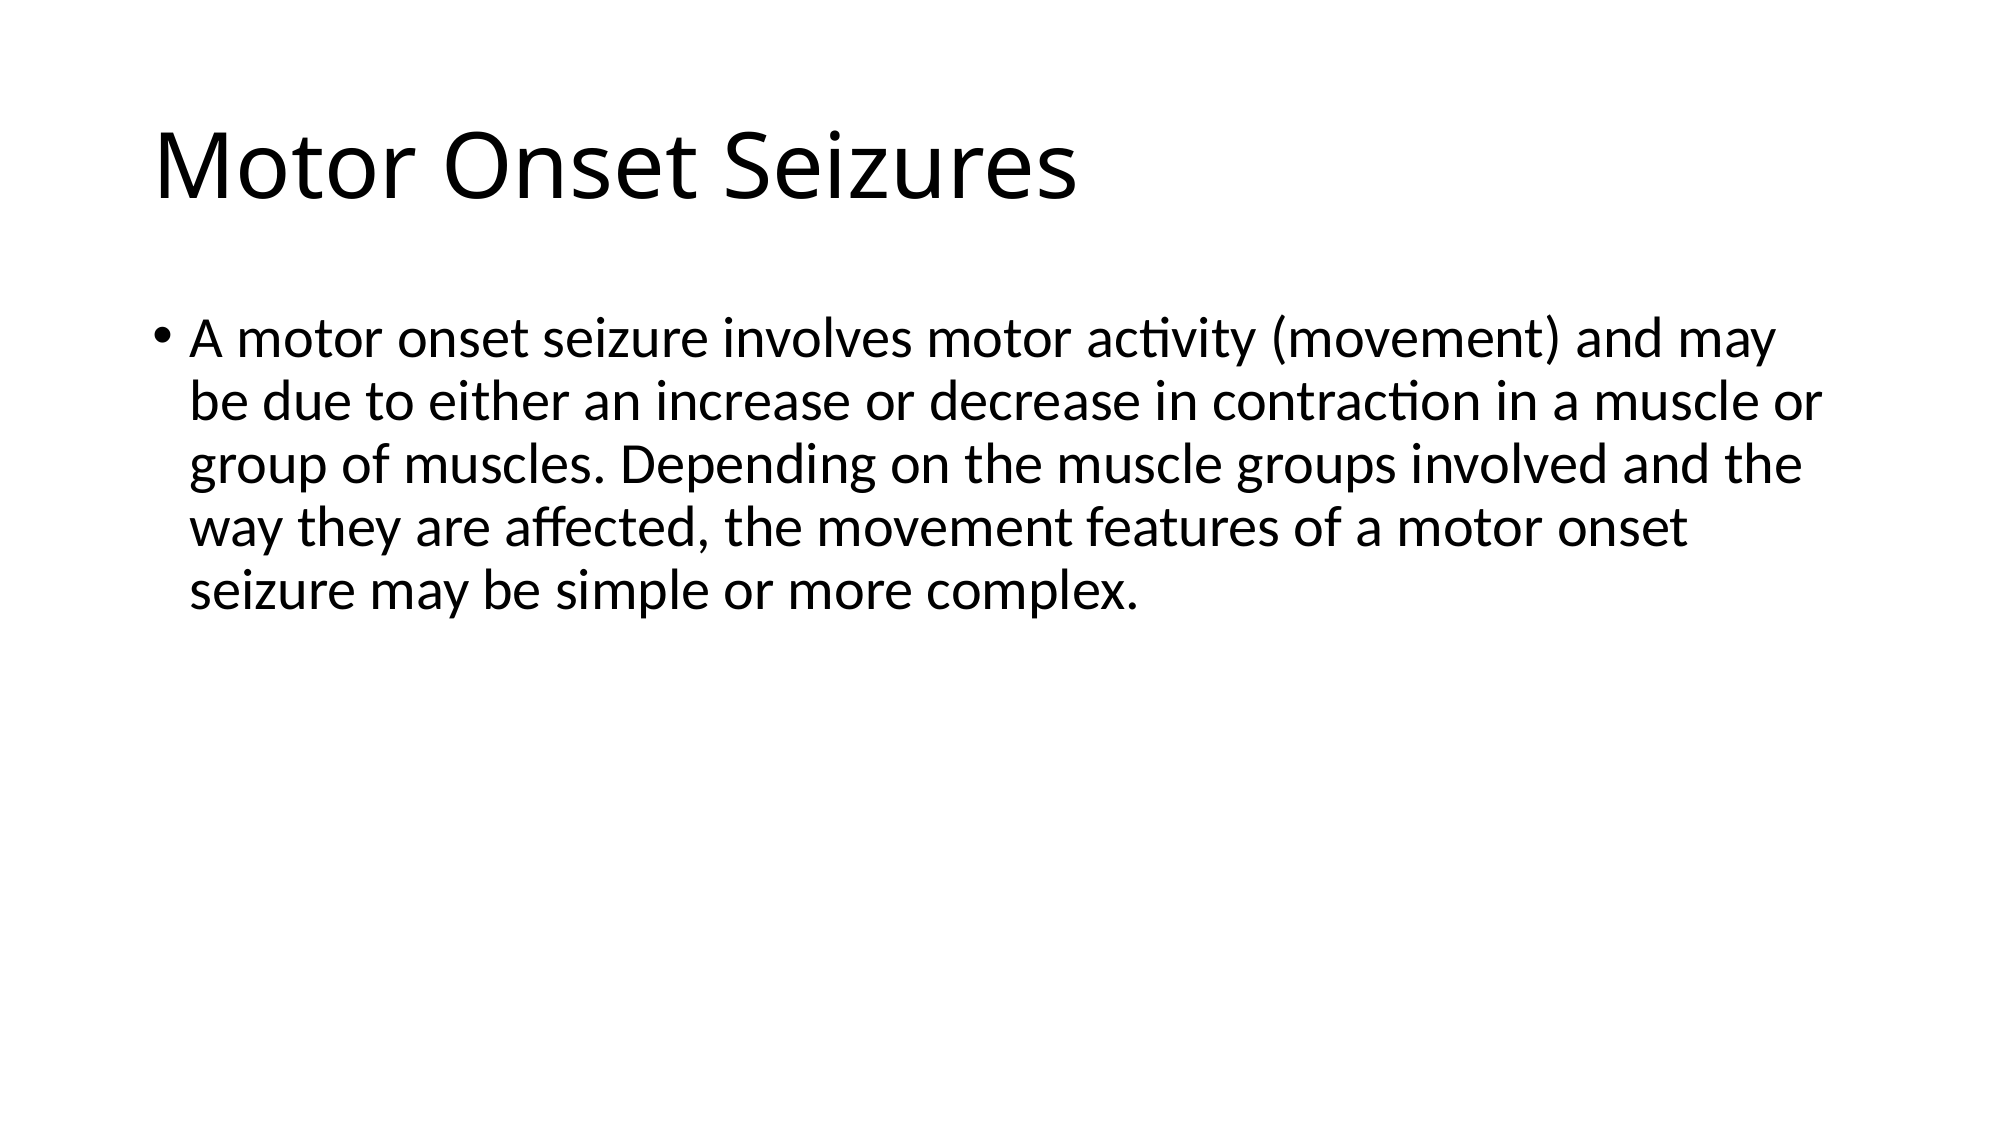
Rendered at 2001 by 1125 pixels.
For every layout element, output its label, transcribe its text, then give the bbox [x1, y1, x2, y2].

title Motor Onset Seizures [137, 59, 1863, 278]
list A motor onset seizure involves motor activity (movement) and may be due to either an increase or decrease in contraction in a muscle or group of muscles. Depending on the muscle groups involved and the way they are affected, the movement features of a motor onset seizure may be simple or more complex. [137, 299, 1863, 1014]
